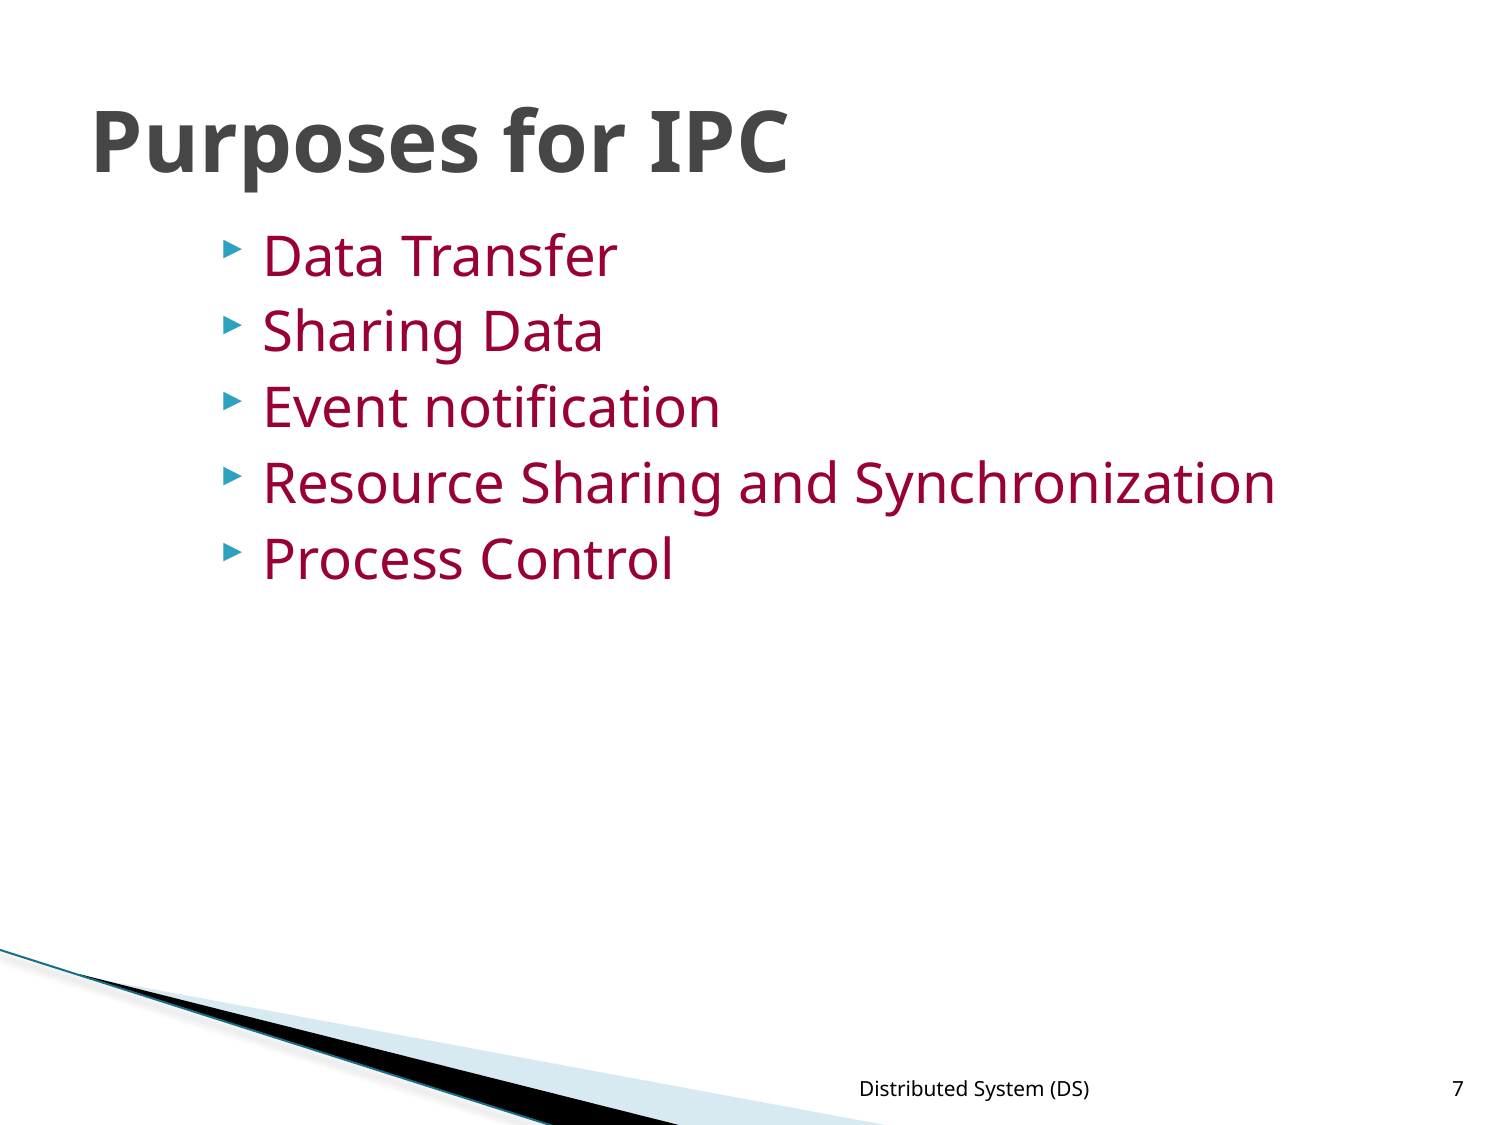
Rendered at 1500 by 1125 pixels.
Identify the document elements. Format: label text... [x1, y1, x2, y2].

footer Distributed System (DS) [718, 1051, 1105, 1112]
title Purposes for IPC [75, 45, 1425, 233]
list Data Transfer Sharing Data Event notification Resource Sharing and Synchronization Process Control [187, 212, 1375, 1027]
slide_number 7 [1418, 1051, 1479, 1112]
